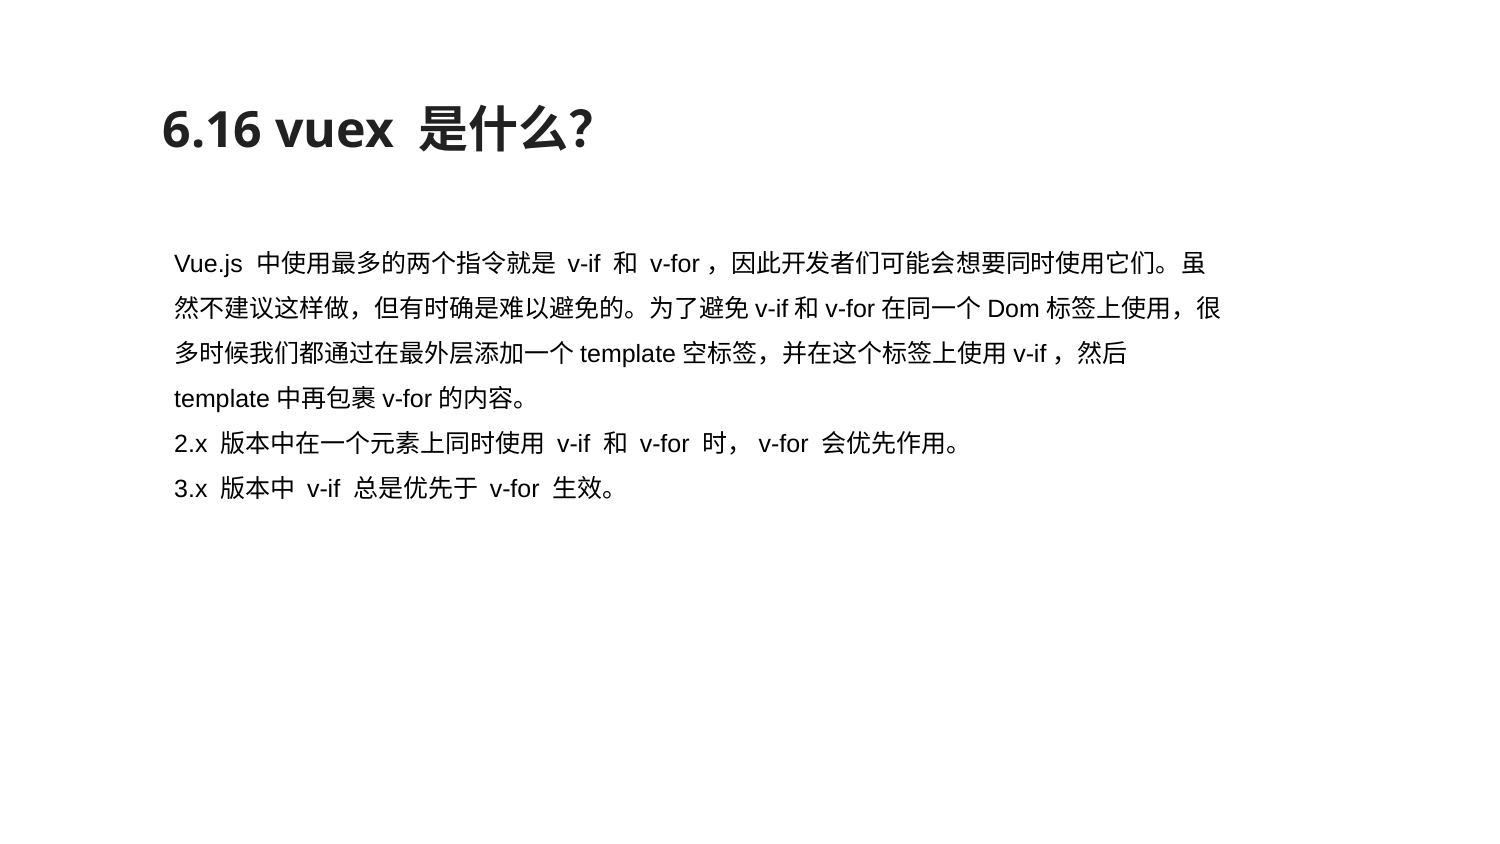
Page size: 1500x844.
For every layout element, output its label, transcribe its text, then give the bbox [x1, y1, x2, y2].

text_box 6.16 vuex 是什么？ [147, 91, 1327, 165]
text_box Vue.js 中使用最多的两个指令就是 v-if 和 v-for，因此开发者们可能会想要同时使用它们。虽然不建议这样做，但有时确是难以避免的。为了避免v-if和v-for在同一个Dom标签上使用，很多时候我们都通过在最外层添加一个template空标签，并在这个标签上使用v-if，然后template中再包裹v-for的内容。 2.x 版本中在一个元素上同时使用 v-if 和 v-for 时，v-for 会优先作用。 3.x 版本中 v-if 总是优先于 v-for 生效。 [159, 225, 1242, 510]
